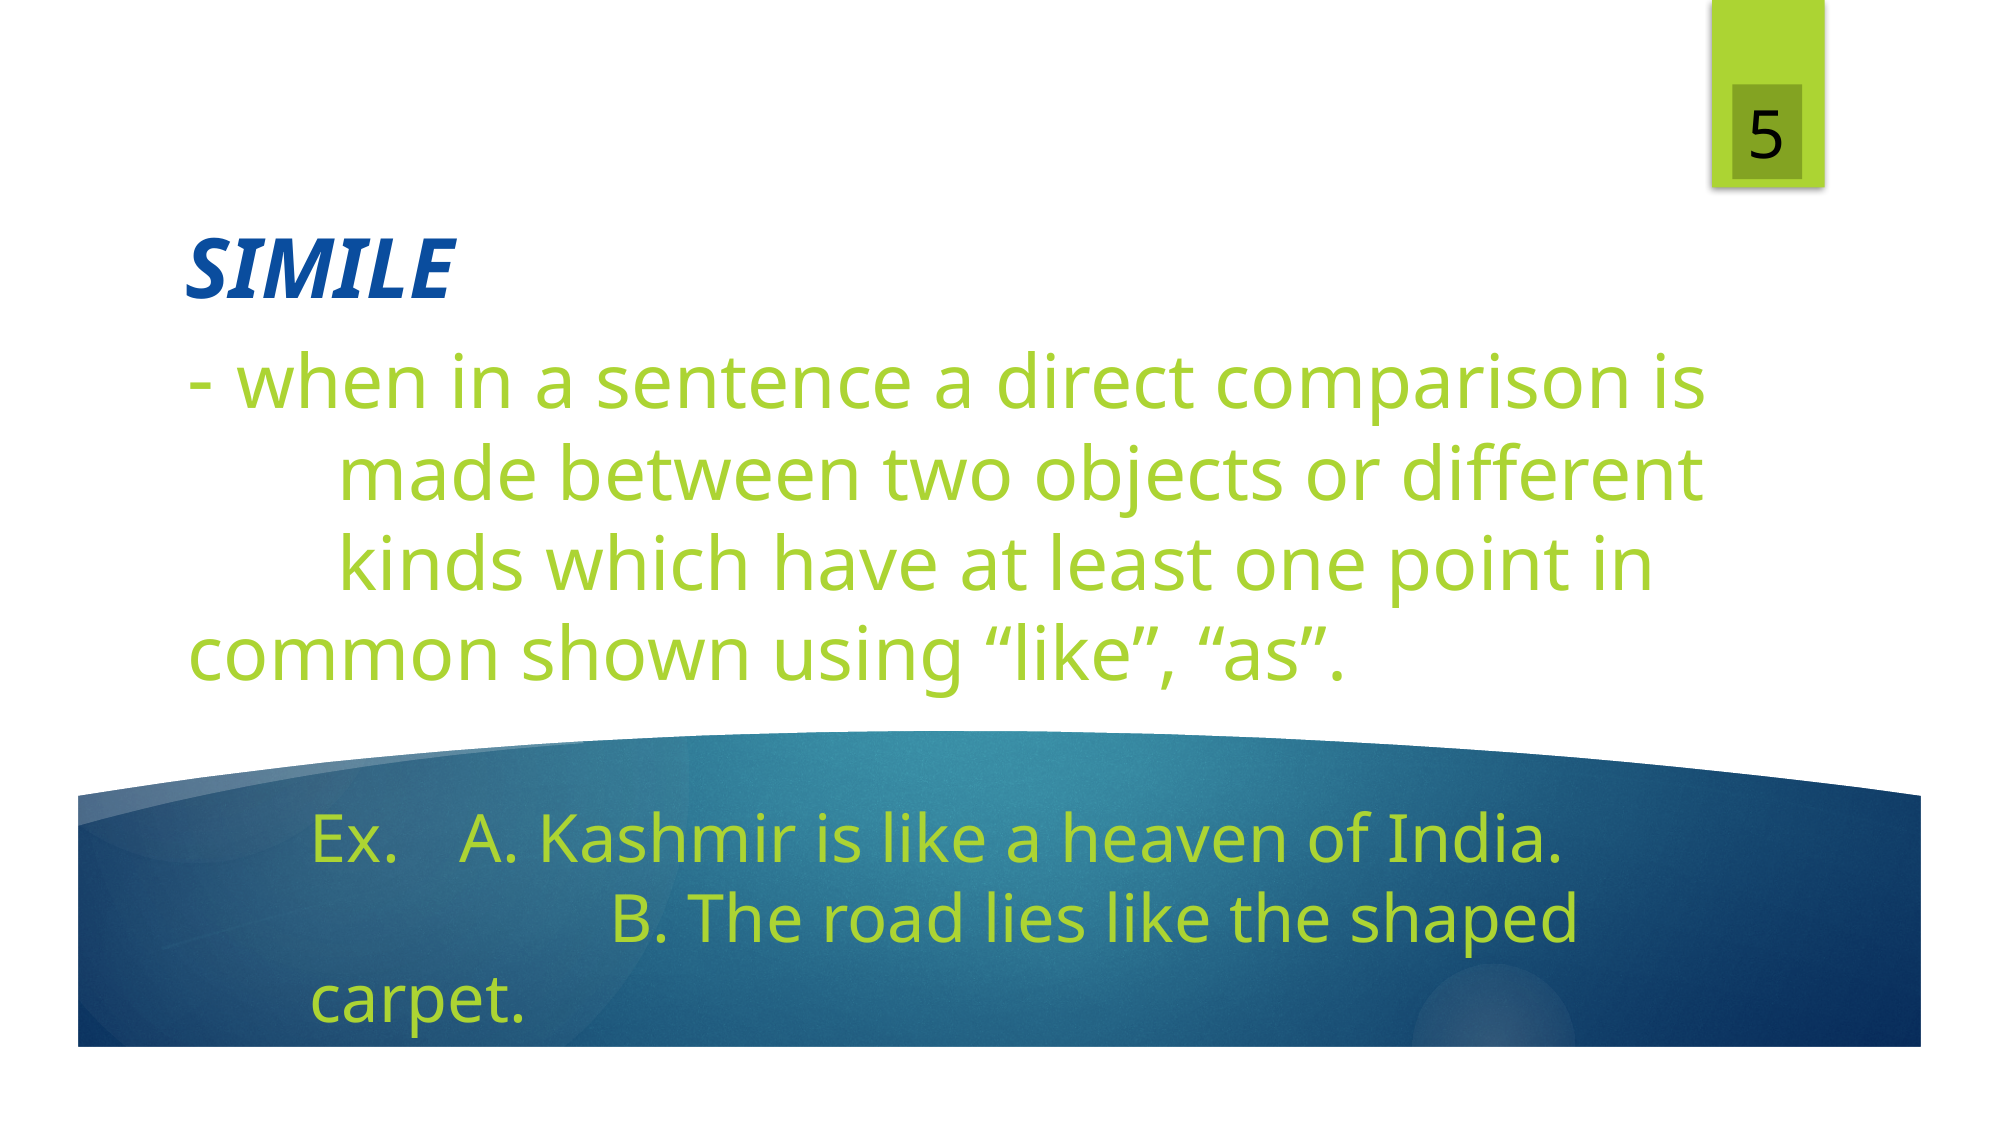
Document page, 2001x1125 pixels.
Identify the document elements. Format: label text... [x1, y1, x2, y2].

text_box Ex. A. Kashmir is like a heaven of India. B. The road lies like the shaped carpet. [295, 788, 1767, 1125]
list - when in a sentence a direct comparison is made between two objects or different kinds which have at least one point in common shown using “like”, “as”. [172, 318, 1805, 400]
title SIMILE [170, 229, 1619, 323]
text_box 5 [1732, 84, 1803, 180]
